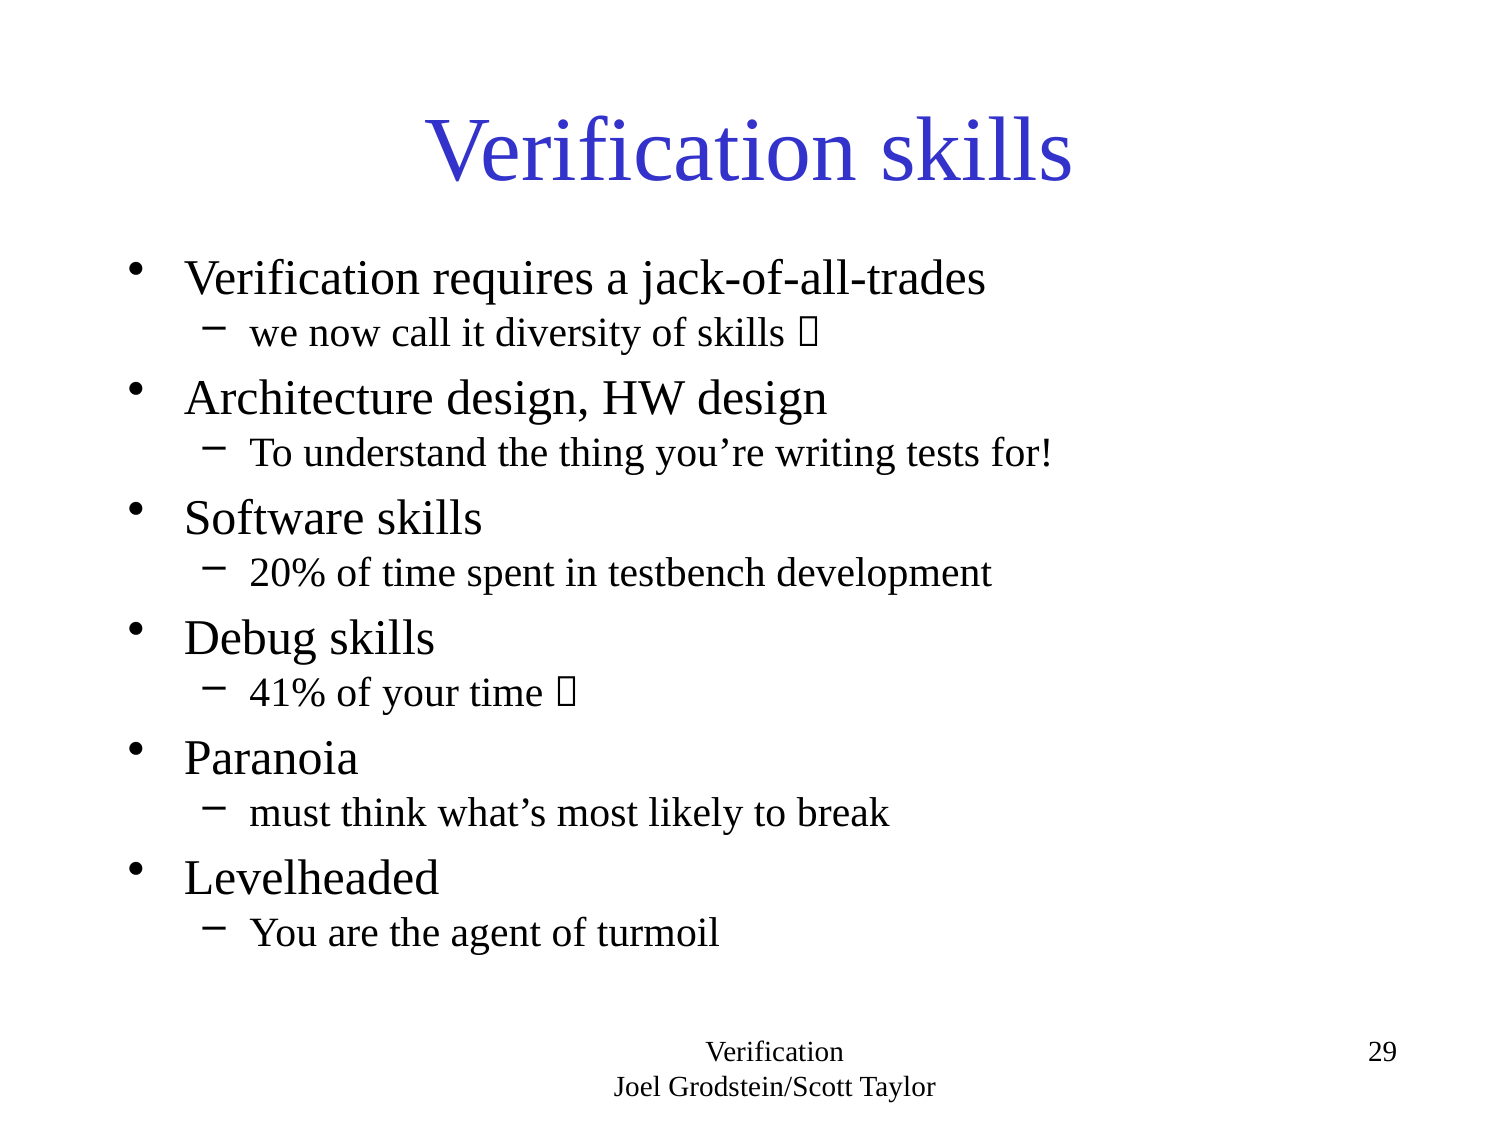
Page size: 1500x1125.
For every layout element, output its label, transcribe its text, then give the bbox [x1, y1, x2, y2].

list Verification requires a jack-of-all-trades we now call it diversity of skills  Architecture design, HW design To understand the thing you’re writing tests for! Software skills 20% of time spent in testbench development Debug skills 41% of your time  Paranoia must think what’s most likely to break Levelheaded You are the agent of turmoil [112, 237, 1388, 963]
footer Verification Joel Grodstein/Scott Taylor [587, 1024, 963, 1101]
title Verification skills [112, 50, 1388, 237]
